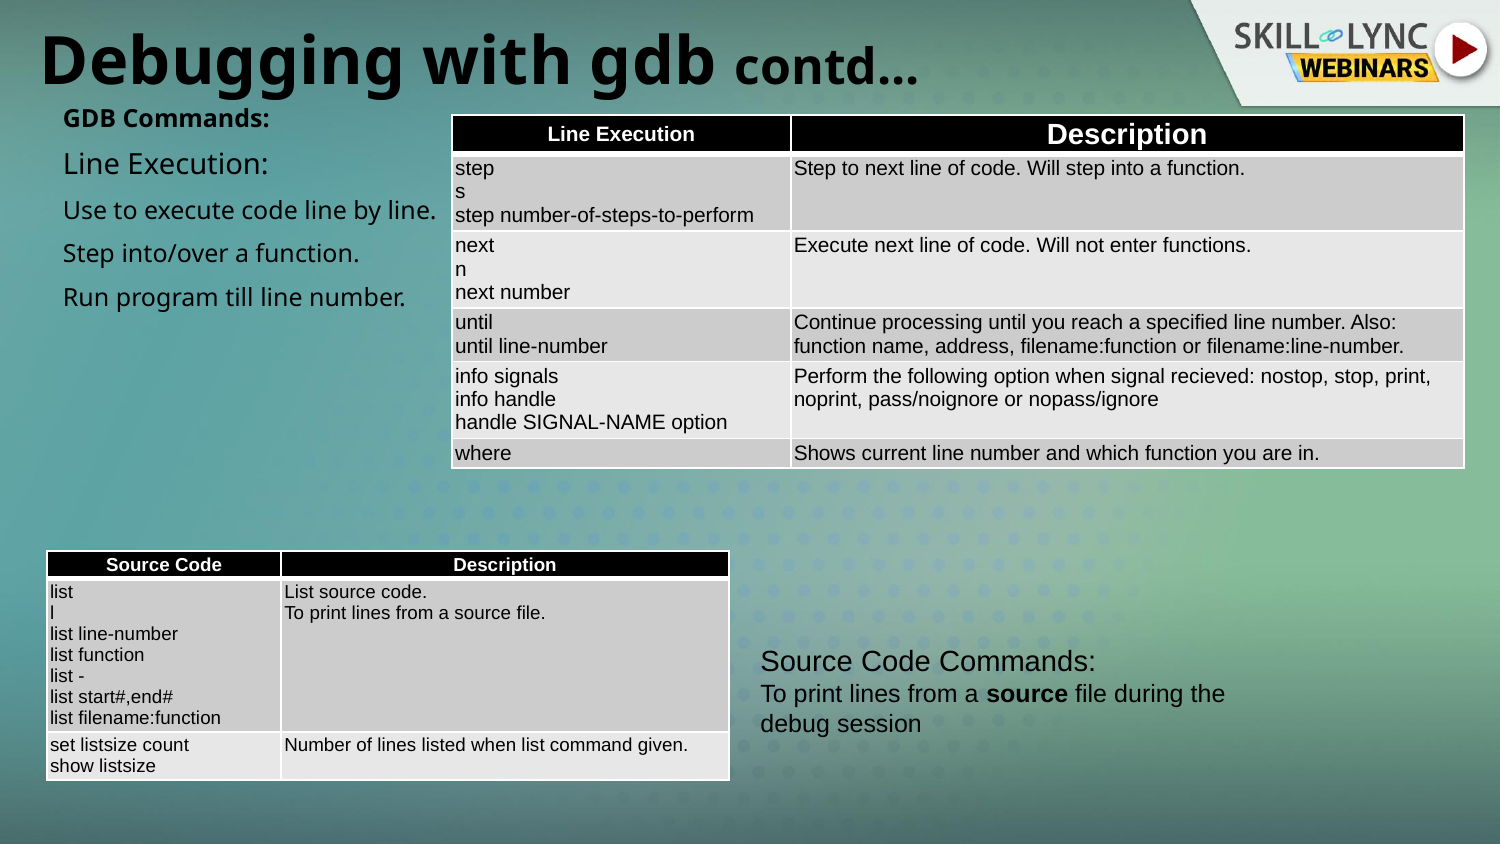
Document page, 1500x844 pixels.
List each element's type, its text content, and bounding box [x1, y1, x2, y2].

table_header Line Execution [453, 116, 790, 151]
table_cell until until line-number [453, 309, 790, 361]
title Debugging with gdb contd... [28, 23, 1323, 100]
table_cell Number of lines listed when list command given. [282, 733, 728, 779]
table_header Description [792, 116, 1463, 151]
table_cell List source code. To print lines from a source file. [282, 581, 728, 731]
table_header Description [282, 552, 728, 576]
table_cell Execute next line of code. Will not enter functions. [792, 232, 1463, 307]
table_cell Step to next line of code. Will step into a function. [792, 157, 1463, 230]
table_cell next n next number [453, 232, 790, 307]
table_cell list l list line-number list function list - list start#,end# list filename:function [48, 581, 280, 731]
table_cell step s step number-of-steps-to-perform [453, 157, 790, 230]
list GDB Commands: Line Execution: Use to execute code line by line. Step into/over a function. Run program till line number. [28, 100, 1454, 781]
table_cell Perform the following option when signal recieved: nostop, stop, print, noprint, pass/noignore or nopass/ignore [792, 362, 1463, 438]
text_box Source Code Commands: To print lines from a source file during the debug session [745, 635, 1266, 745]
table_cell info signals info handle handle SIGNAL-NAME option [453, 362, 790, 438]
table_cell Continue processing until you reach a specified line number. Also: function name, address, filename:function or filename:line-number. [792, 309, 1463, 361]
table_cell where [453, 439, 790, 467]
picture [0, 0, 1500, 844]
table_cell set listsize count show listsize [48, 733, 280, 779]
table_header Source Code [48, 552, 280, 576]
table_cell Shows current line number and which function you are in. [792, 439, 1463, 467]
